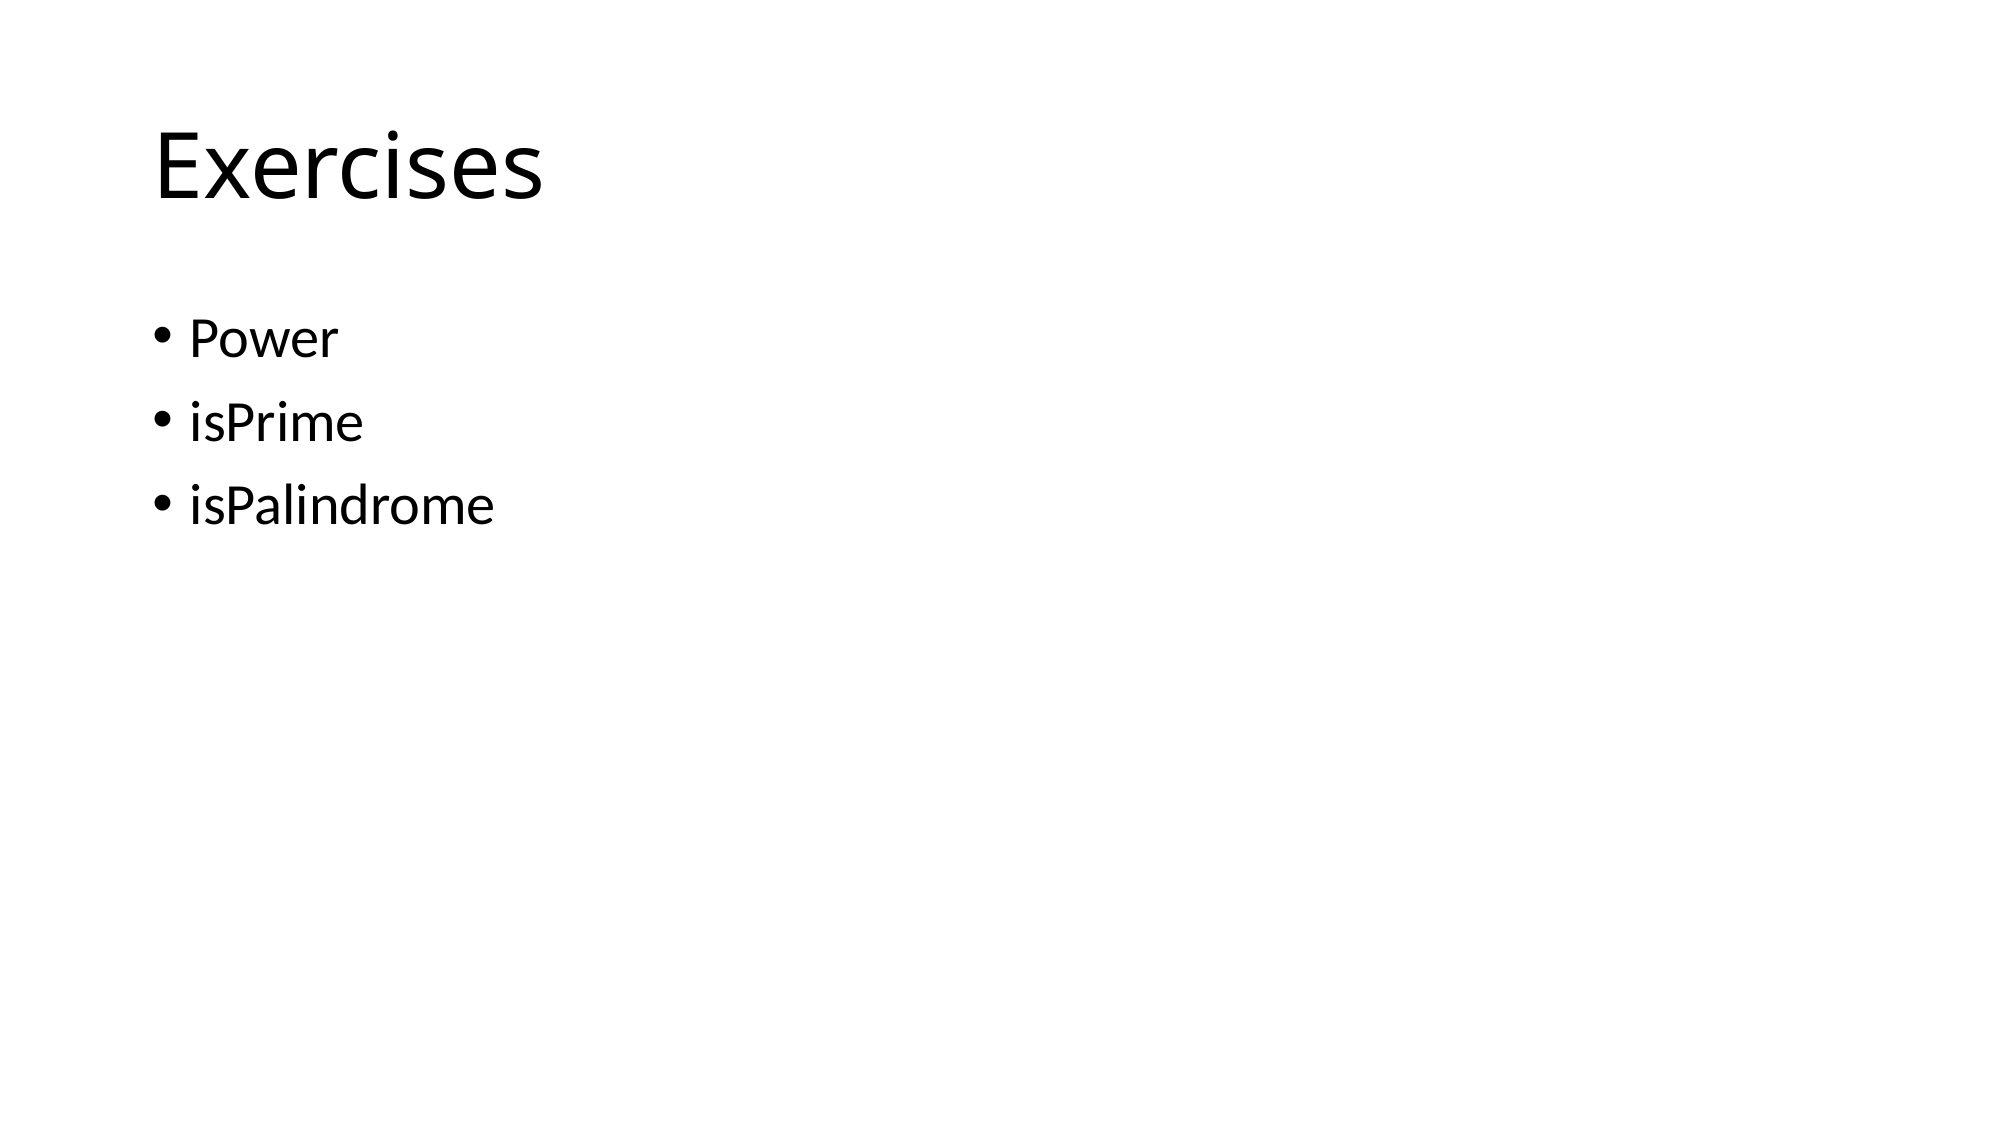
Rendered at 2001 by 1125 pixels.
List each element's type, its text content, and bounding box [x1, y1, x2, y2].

list Power isPrime isPalindrome [137, 299, 1863, 1014]
title Exercises [137, 59, 1863, 278]
